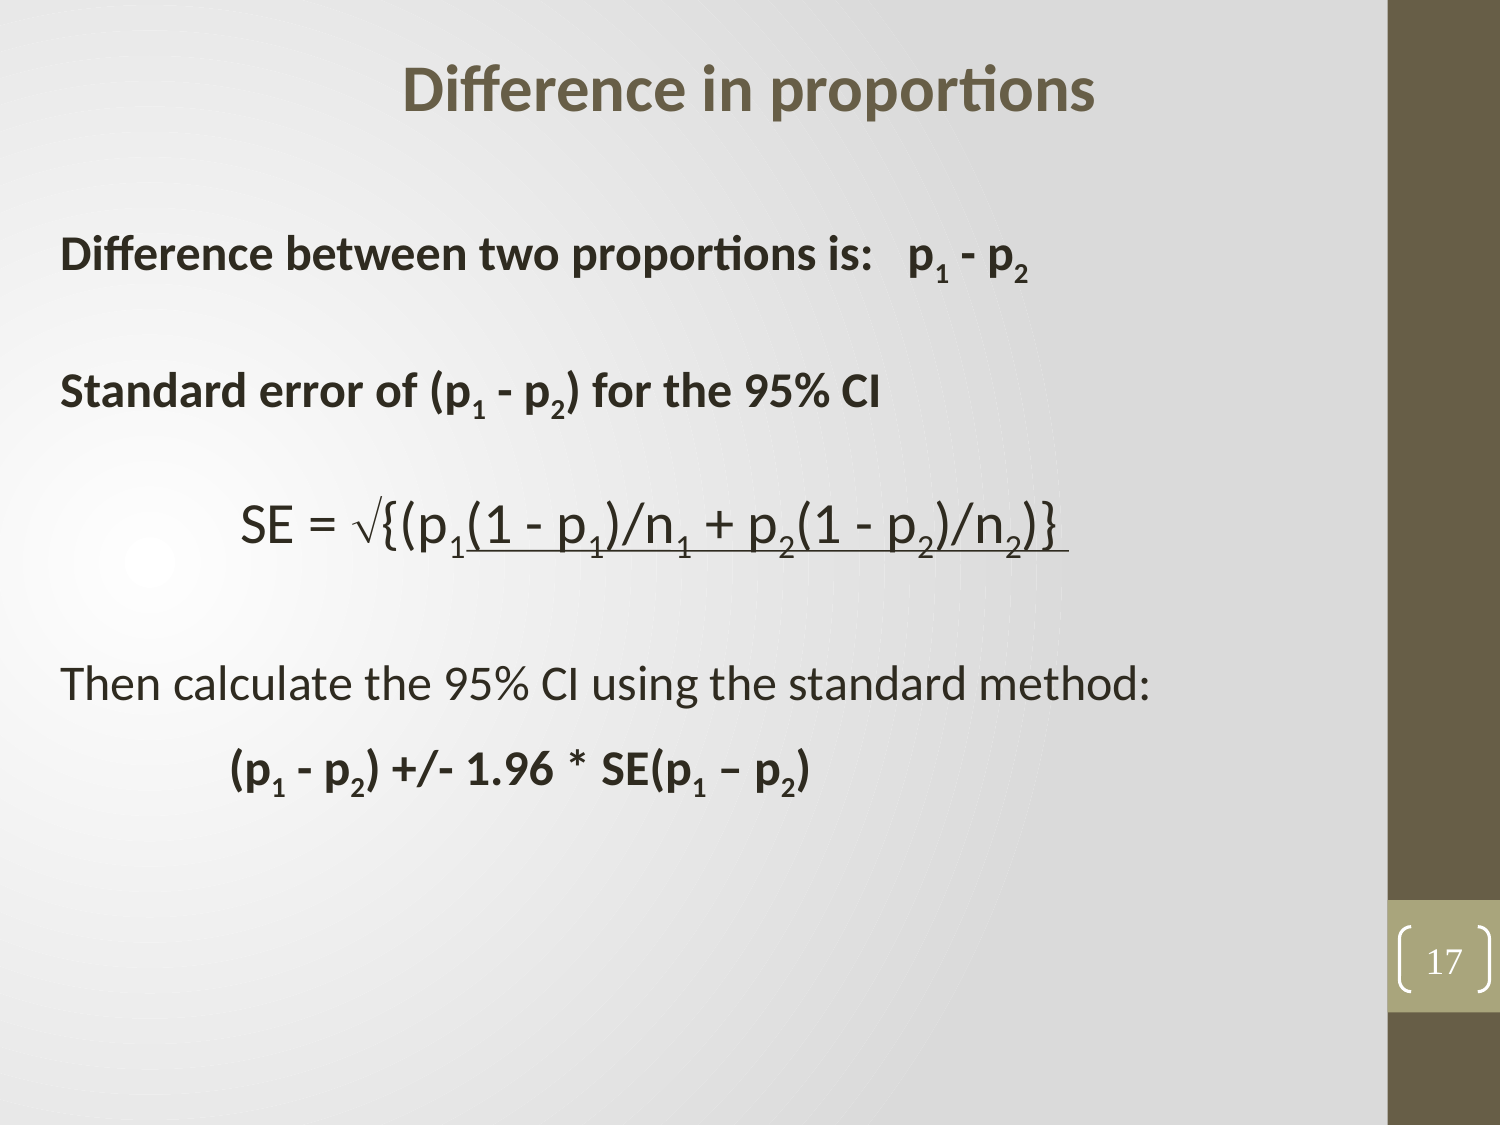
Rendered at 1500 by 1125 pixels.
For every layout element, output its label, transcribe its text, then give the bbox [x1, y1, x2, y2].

text_box Standard error of (p1 - p2) for the 95% CI SE = {(p1(1 - p1)/n1 + p2(1 - p2)/n2)} Then calculate the 95% CI using the standard method: (p1 - p2) +/- 1.96 * SE(p1 – p2) [45, 349, 1440, 896]
slide_number 17 [1397, 925, 1492, 994]
text_box Difference in proportions [112, 30, 1388, 139]
text_box Difference between two proportions is: p1 - p2 [45, 213, 1416, 289]
